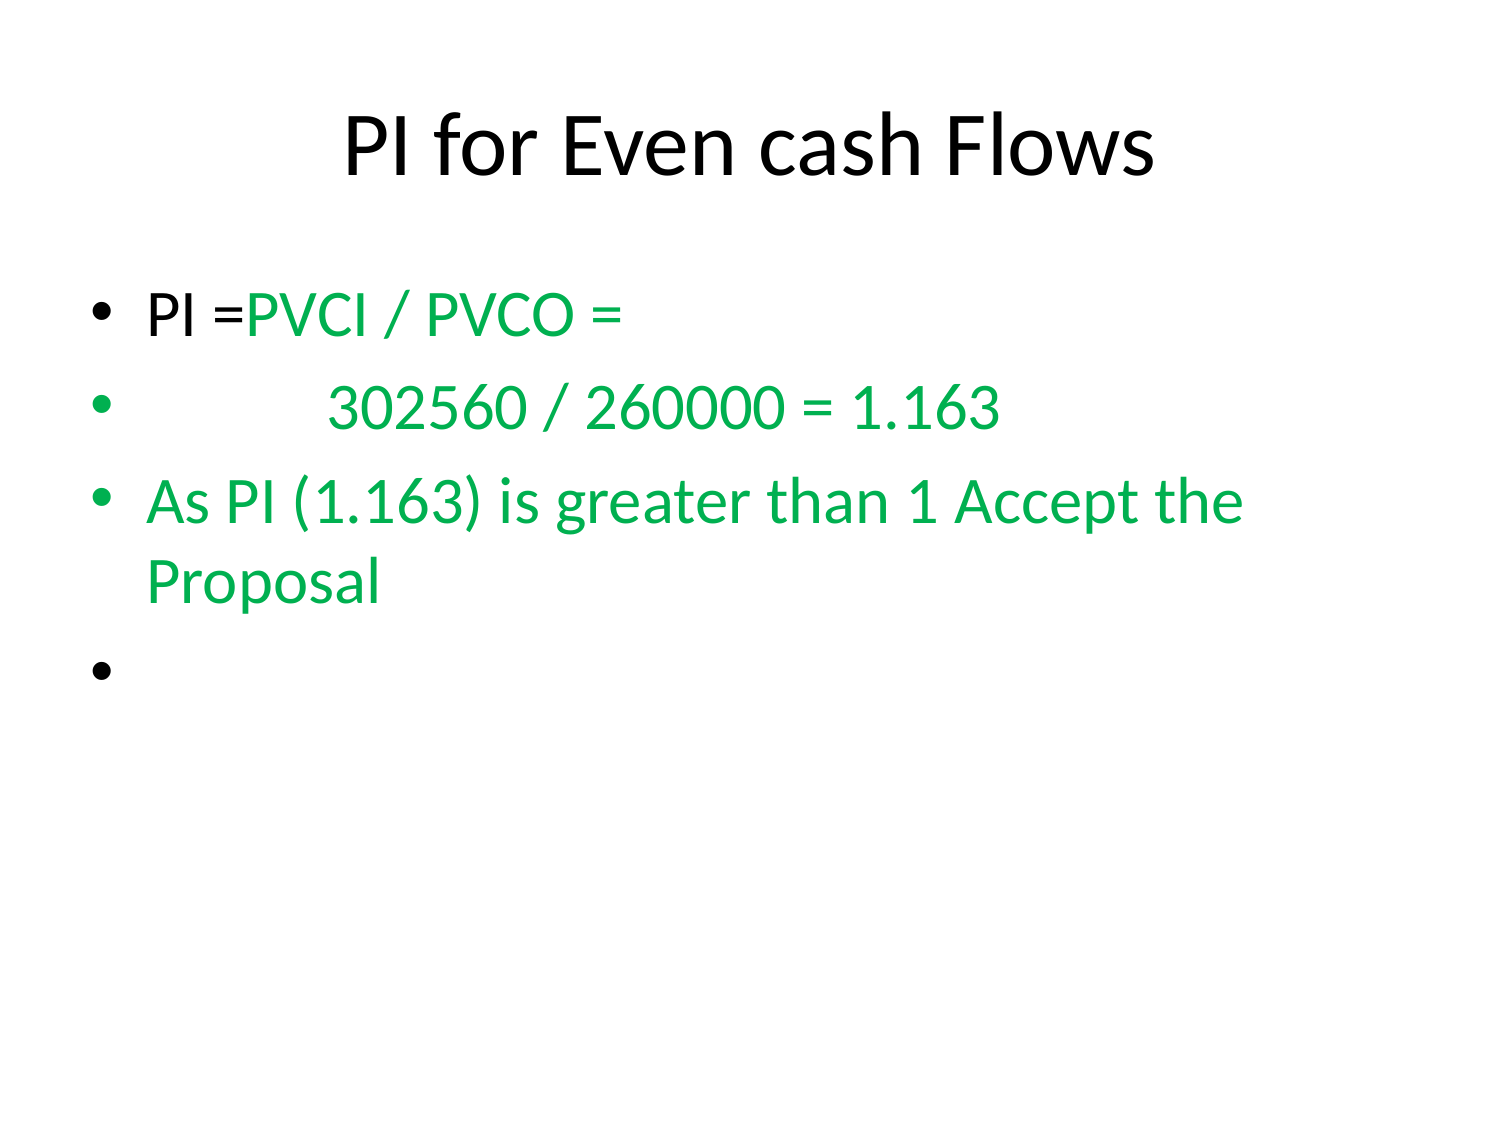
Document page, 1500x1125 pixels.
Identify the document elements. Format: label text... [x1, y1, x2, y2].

title PI for Even cash Flows [75, 45, 1425, 233]
list PI =PVCI / PVCO = 302560 / 260000 = 1.163 As PI (1.163) is greater than 1 Accept the Proposal [75, 262, 1425, 1005]
